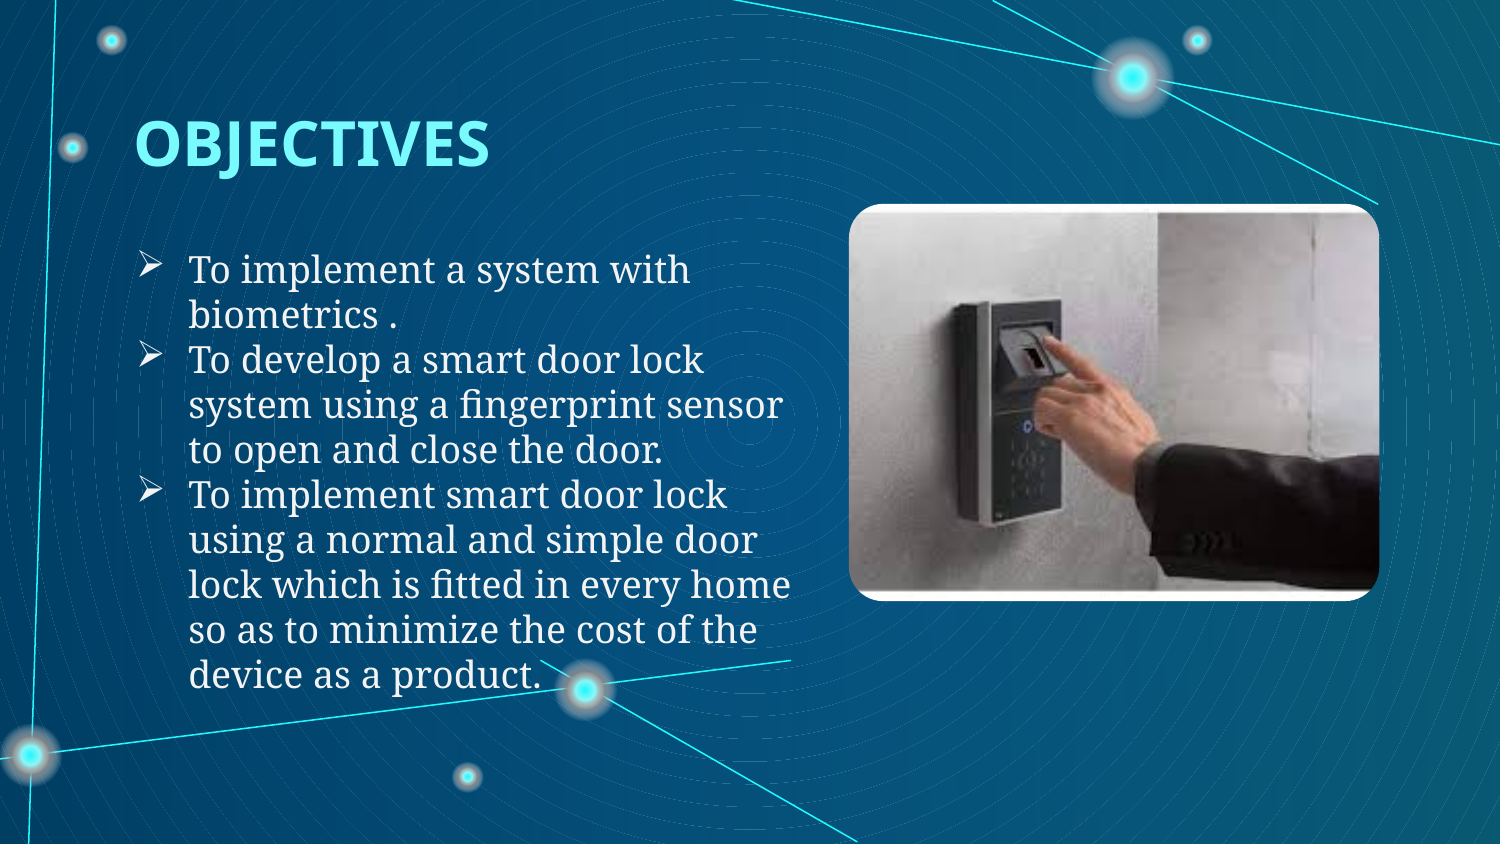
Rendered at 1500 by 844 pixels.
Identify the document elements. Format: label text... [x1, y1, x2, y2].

subtitle To implement a system with biometrics . To develop a smart door lock system using a fingerprint sensor to open and close the door. To implement smart door lock using a normal and simple door lock which is fitted in every home so as to minimize the cost of the device as a product. [98, 230, 808, 575]
picture [848, 203, 1380, 603]
title OBJECTIVES [118, 88, 1165, 198]
